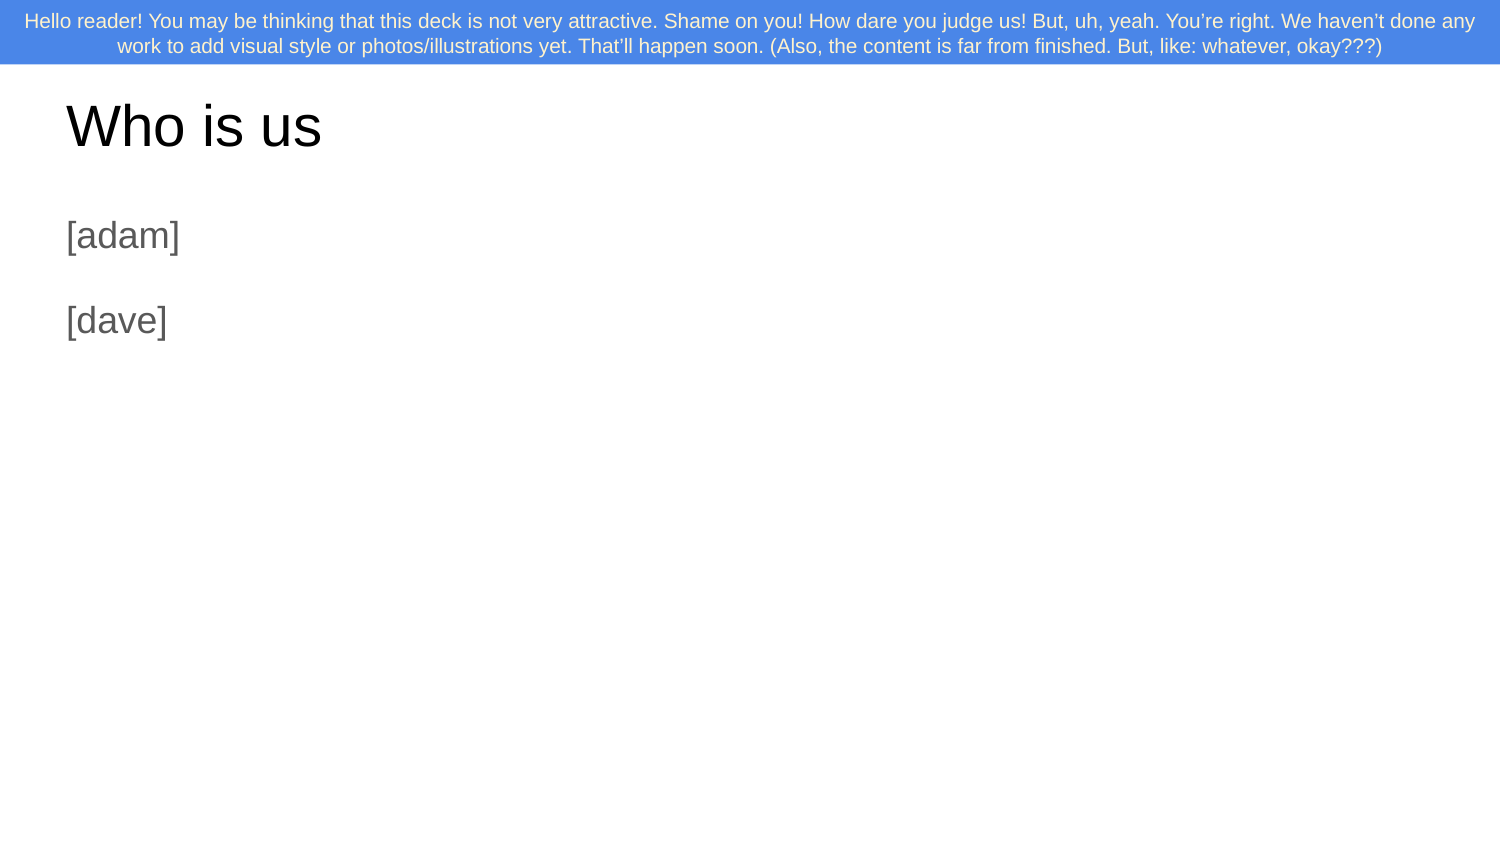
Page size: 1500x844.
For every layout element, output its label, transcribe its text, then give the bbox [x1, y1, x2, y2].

title Who is us [51, 72, 1449, 167]
list [adam] [dave] [51, 189, 1449, 750]
